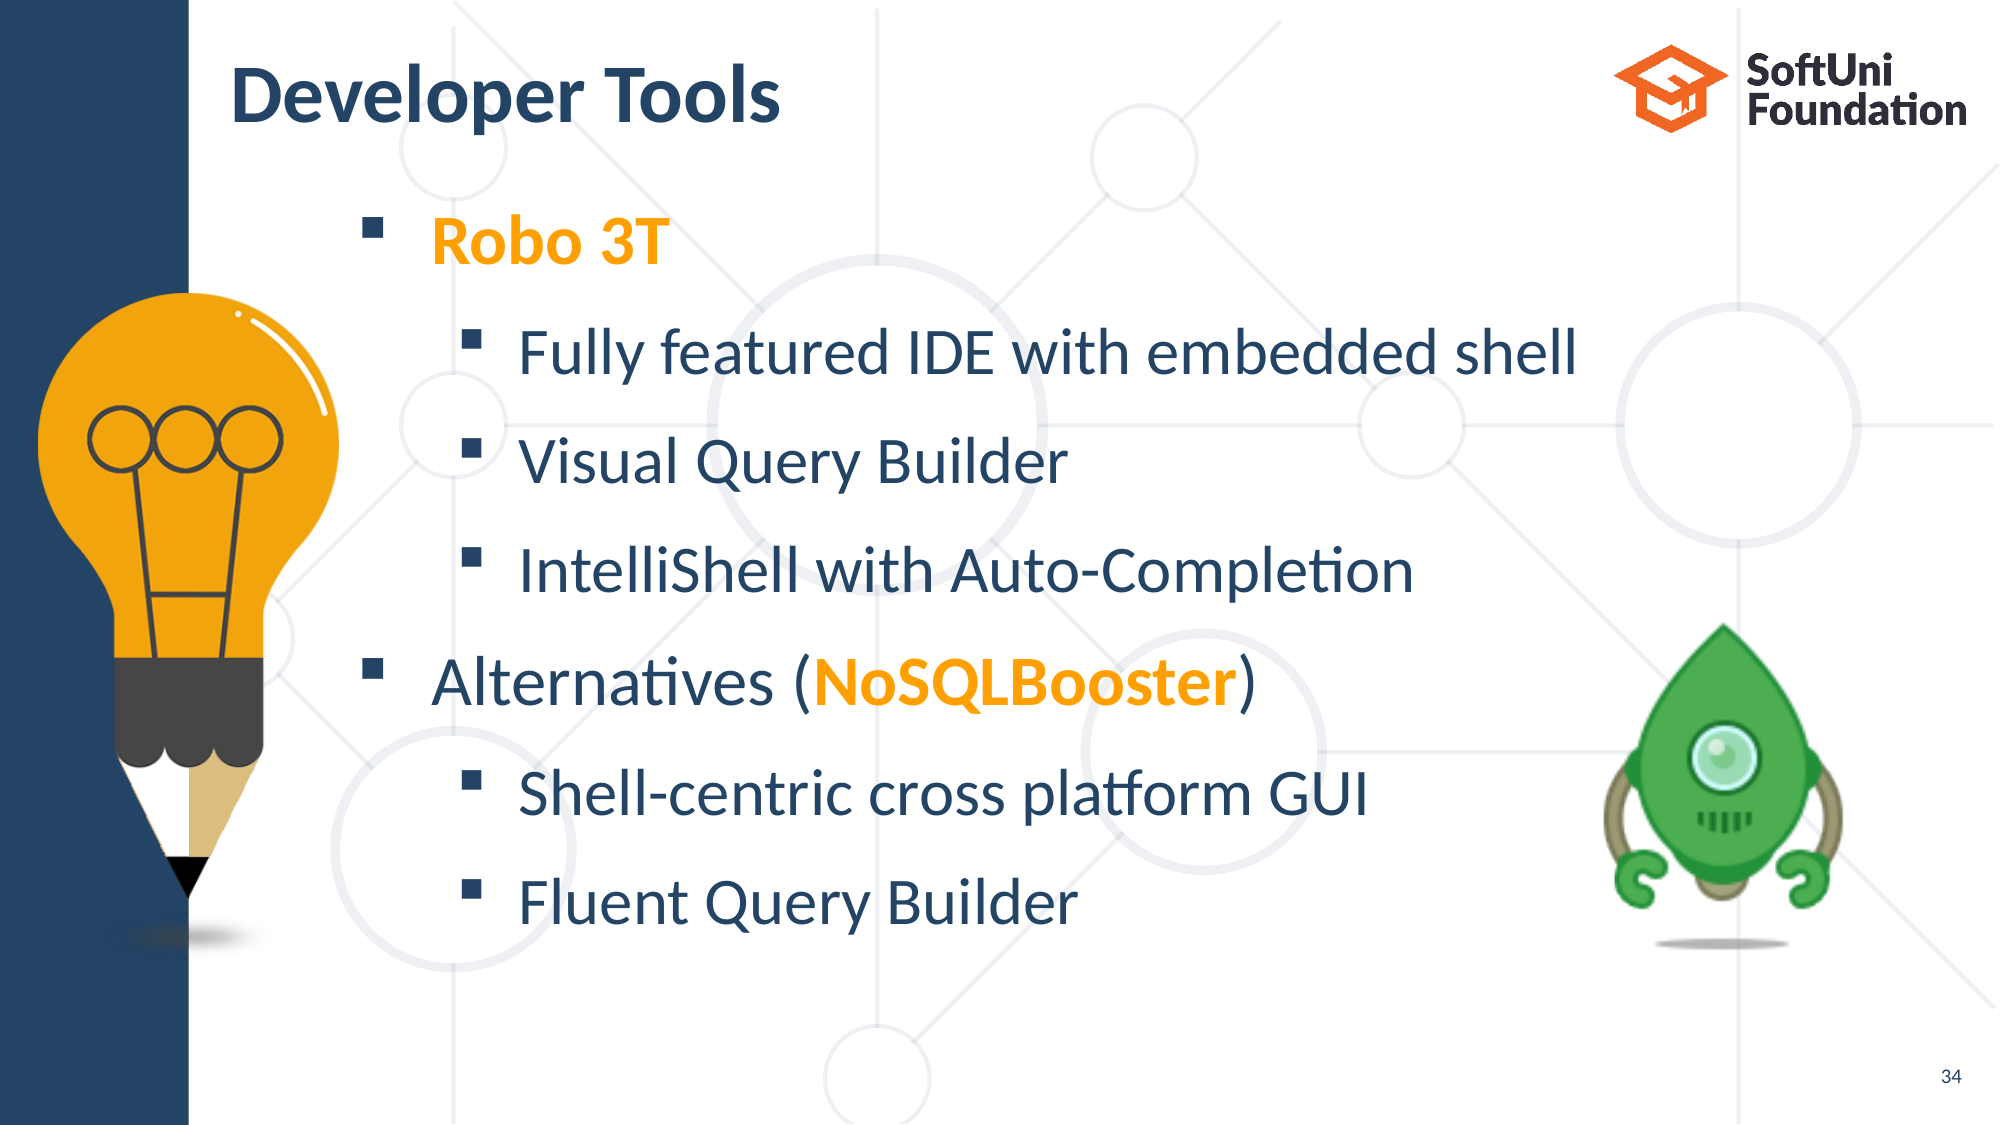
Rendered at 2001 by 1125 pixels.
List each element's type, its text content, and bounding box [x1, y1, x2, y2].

picture [38, 293, 338, 961]
picture [1613, 44, 1966, 133]
title Developer Tools [212, 16, 1591, 162]
list Robo 3T Fully featured IDE with embedded shell Visual Query Builder IntelliShell with Auto-Completion Alternatives (NoSQLBooster) Shell-centric cross platform GUI Fluent Query Builder [338, 183, 1968, 1050]
picture [1552, 616, 1898, 962]
slide_number 34 [1897, 1049, 1968, 1101]
